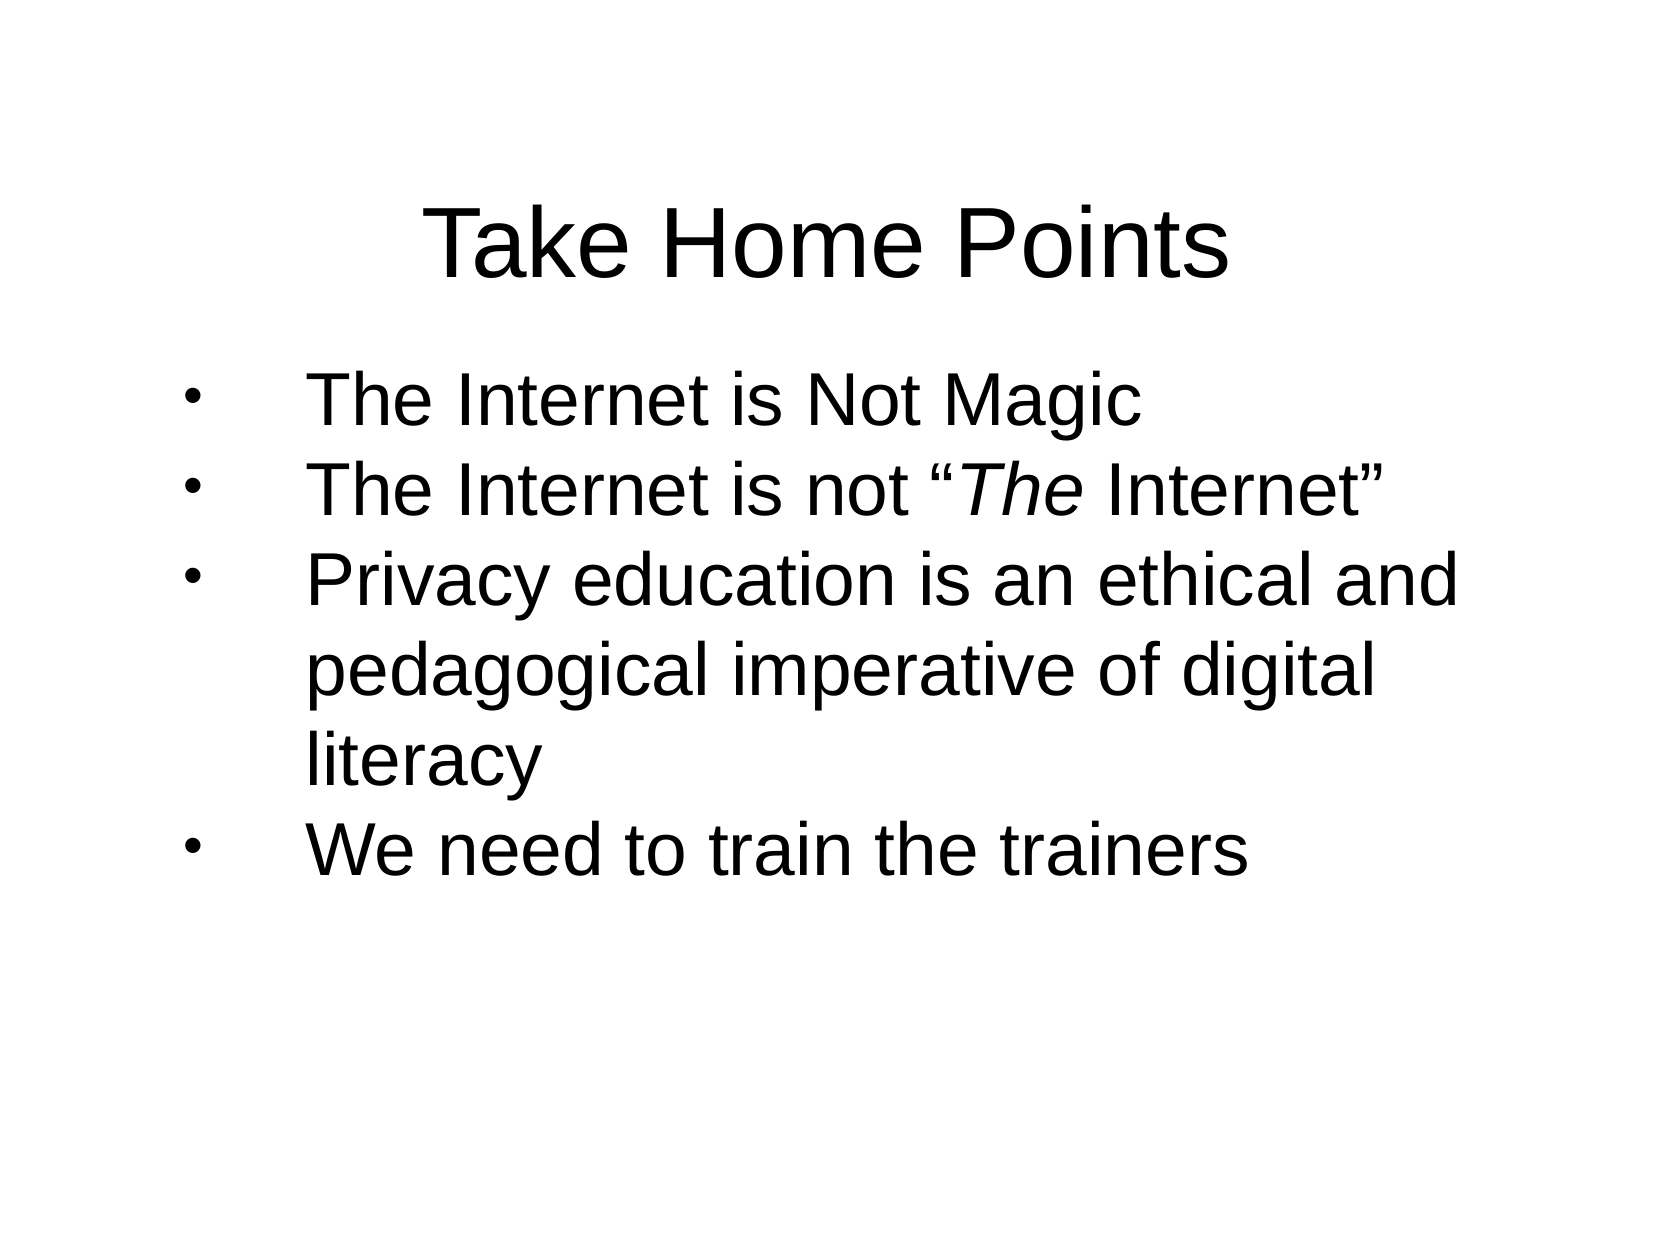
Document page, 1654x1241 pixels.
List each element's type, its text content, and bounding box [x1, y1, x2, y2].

text_box Take Home Points [183, 152, 1469, 323]
text_box The Internet is Not Magic The Internet is not “The Internet” Privacy education is an ethical and pedagogical imperative of digital literacy We need to train the trainers [183, 350, 1469, 939]
